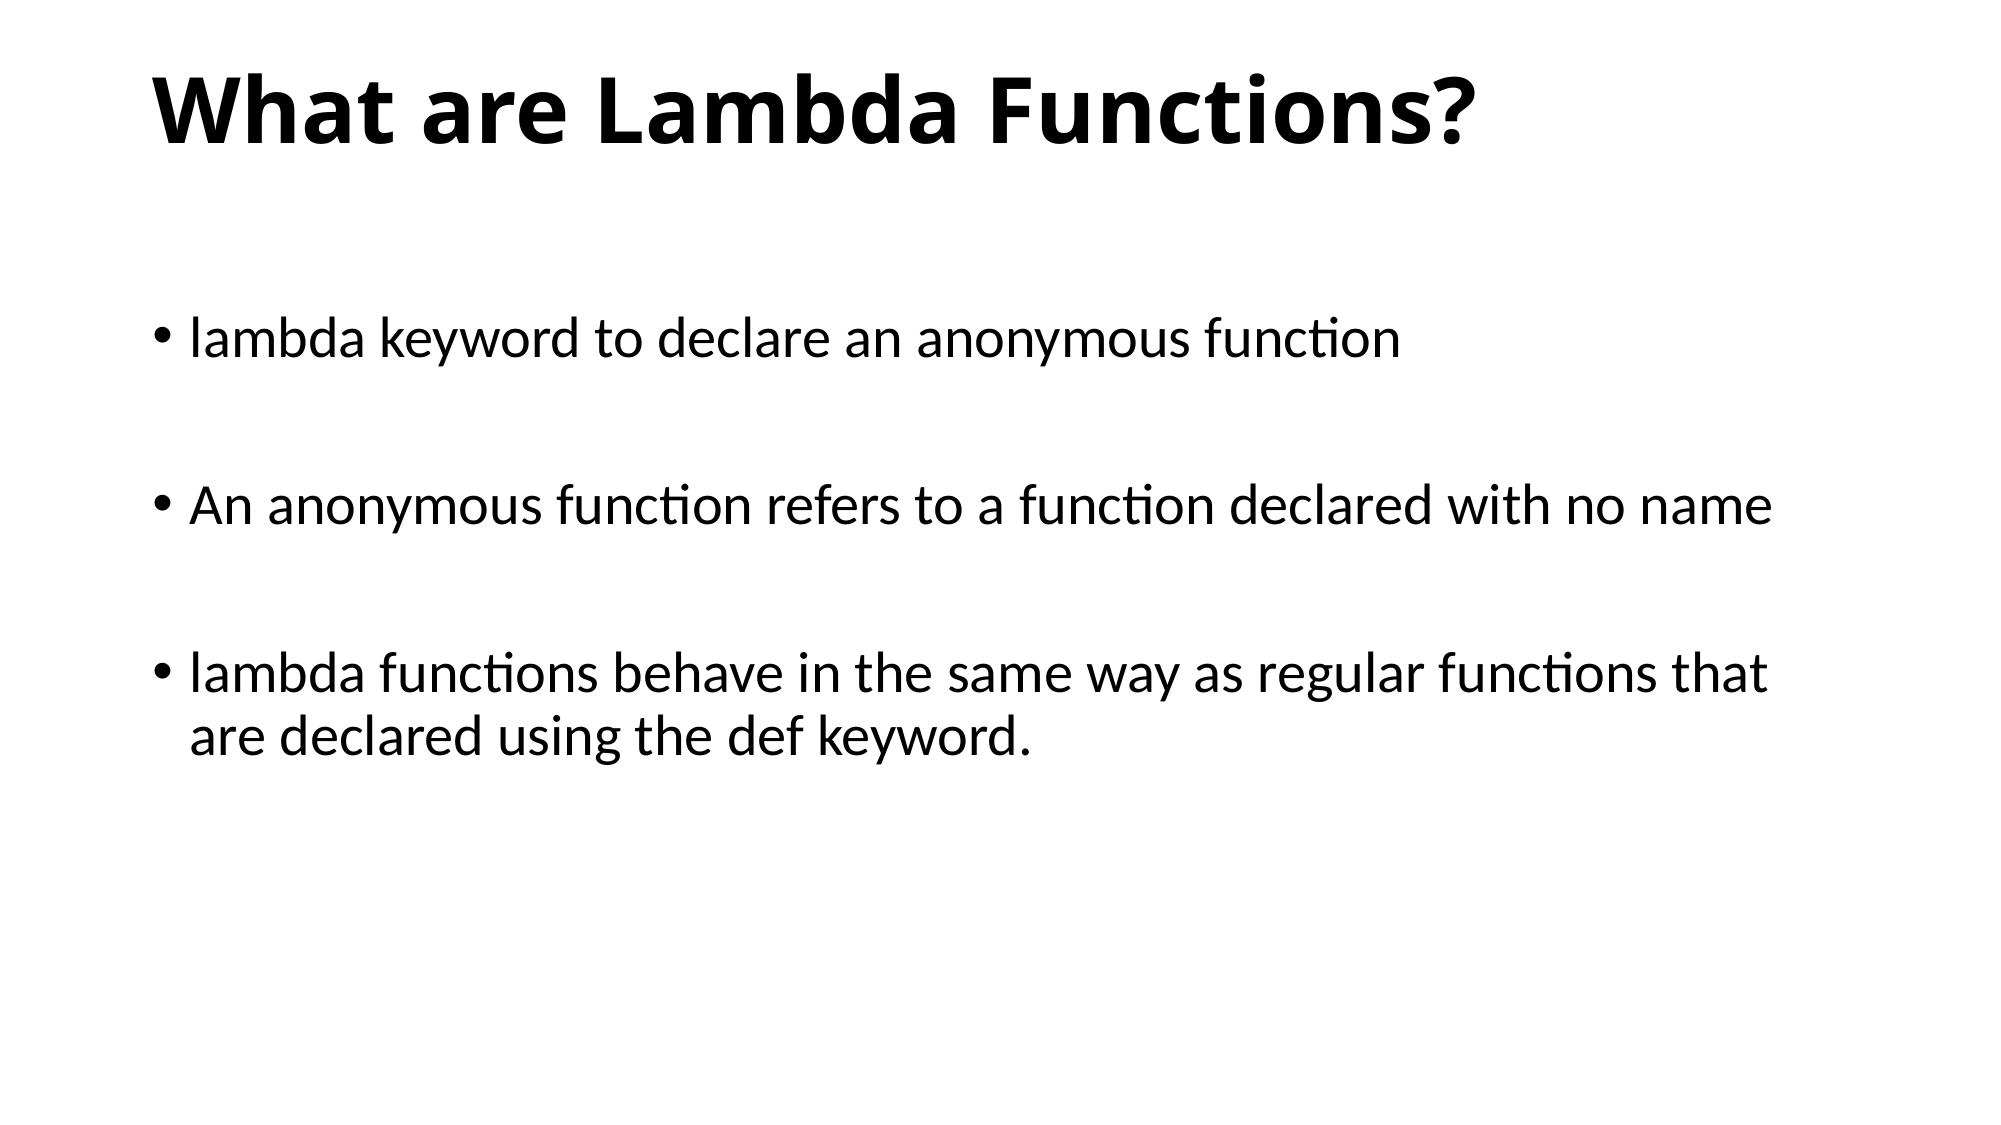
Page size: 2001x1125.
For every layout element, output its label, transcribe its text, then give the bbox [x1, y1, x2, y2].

list lambda keyword to declare an anonymous function An anonymous function refers to a function declared with no name lambda functions behave in the same way as regular functions that are declared using the def keyword. [137, 299, 1863, 1014]
title What are Lambda Functions? [137, 59, 1863, 278]
